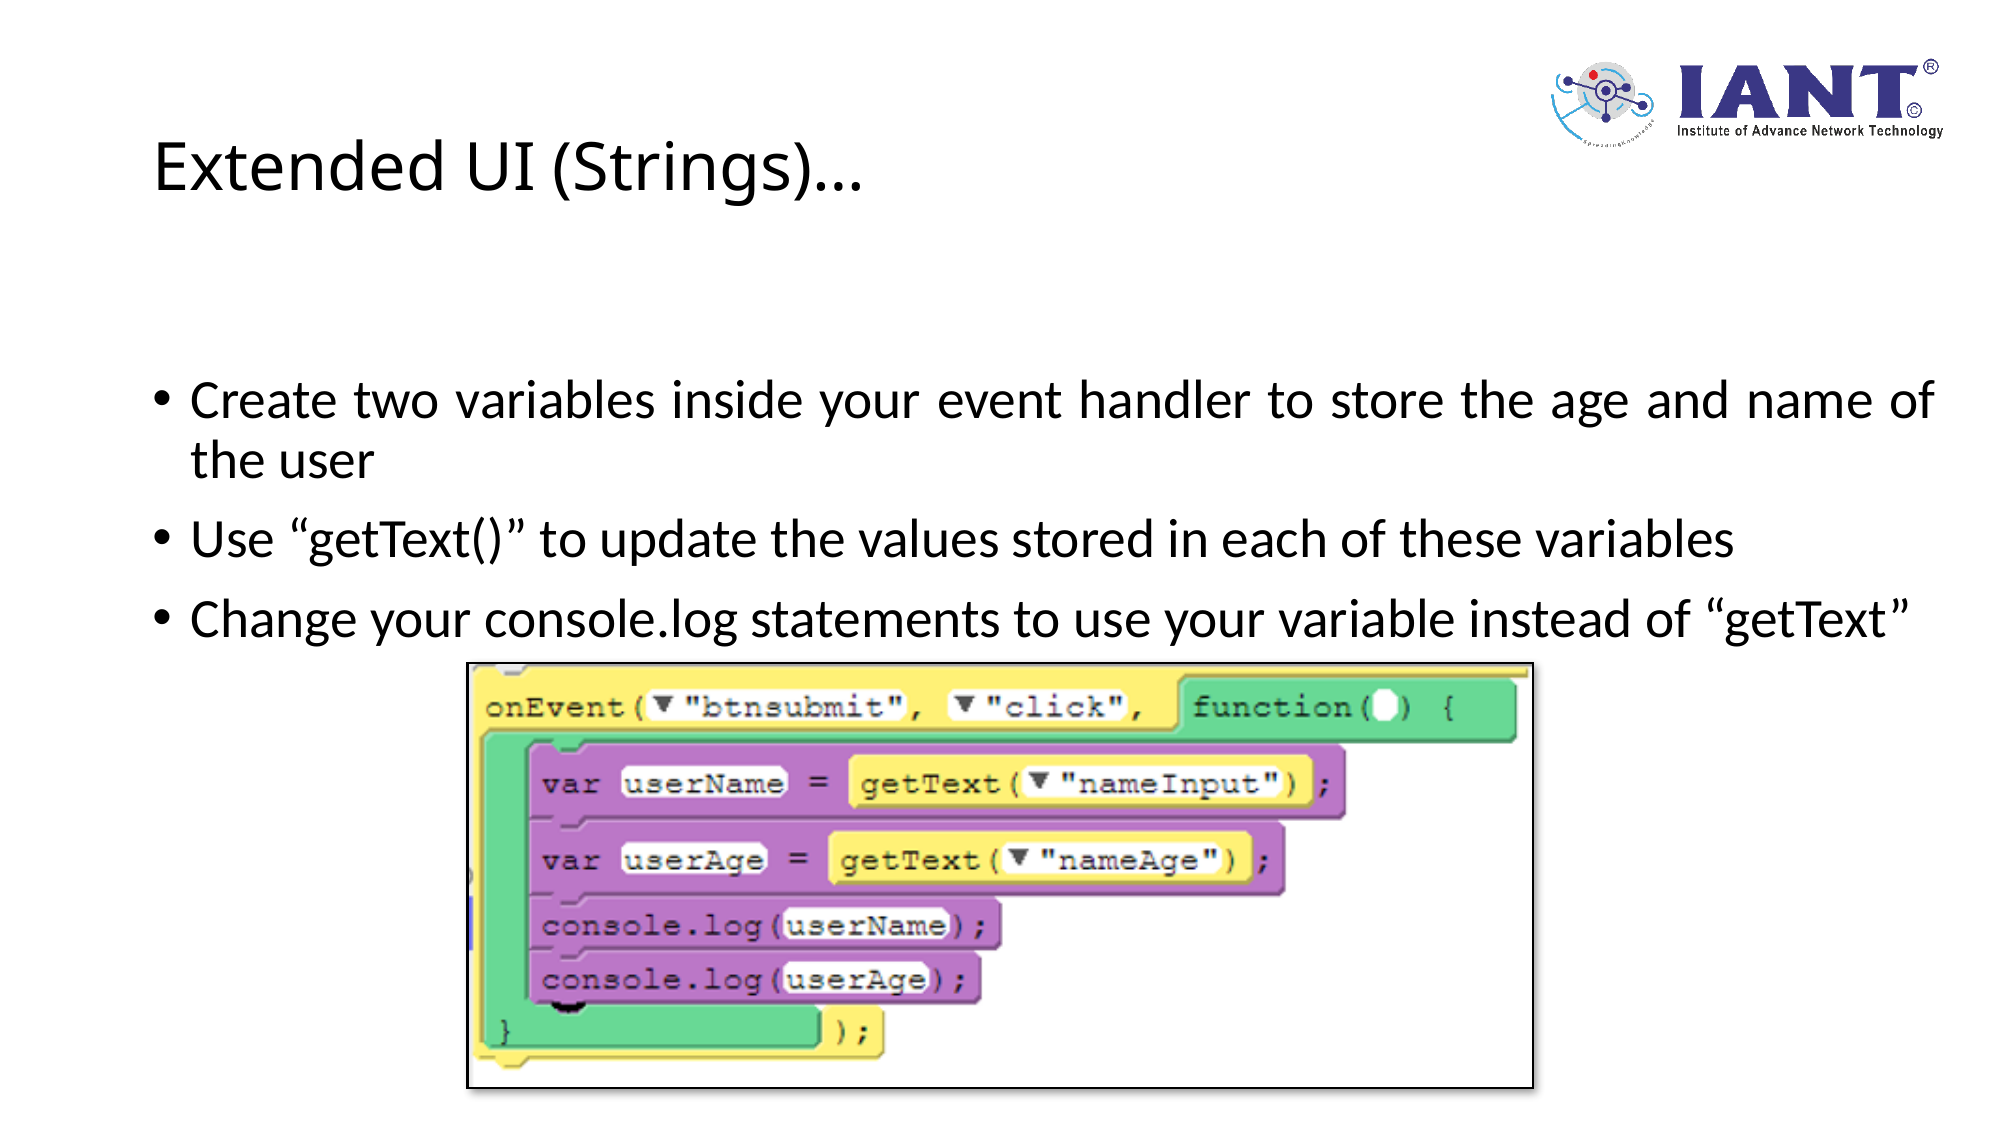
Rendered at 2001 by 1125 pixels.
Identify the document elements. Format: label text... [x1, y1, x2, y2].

list Create two variables inside your event handler to store the age and name of the user Use “getText()” to update the values stored in each of these variables Change your console.log statements to use your variable instead of “getText” [137, 277, 1953, 663]
picture [1529, 37, 1972, 158]
title Extended UI (Strings)… [137, 59, 1863, 277]
picture [468, 663, 1532, 1088]
